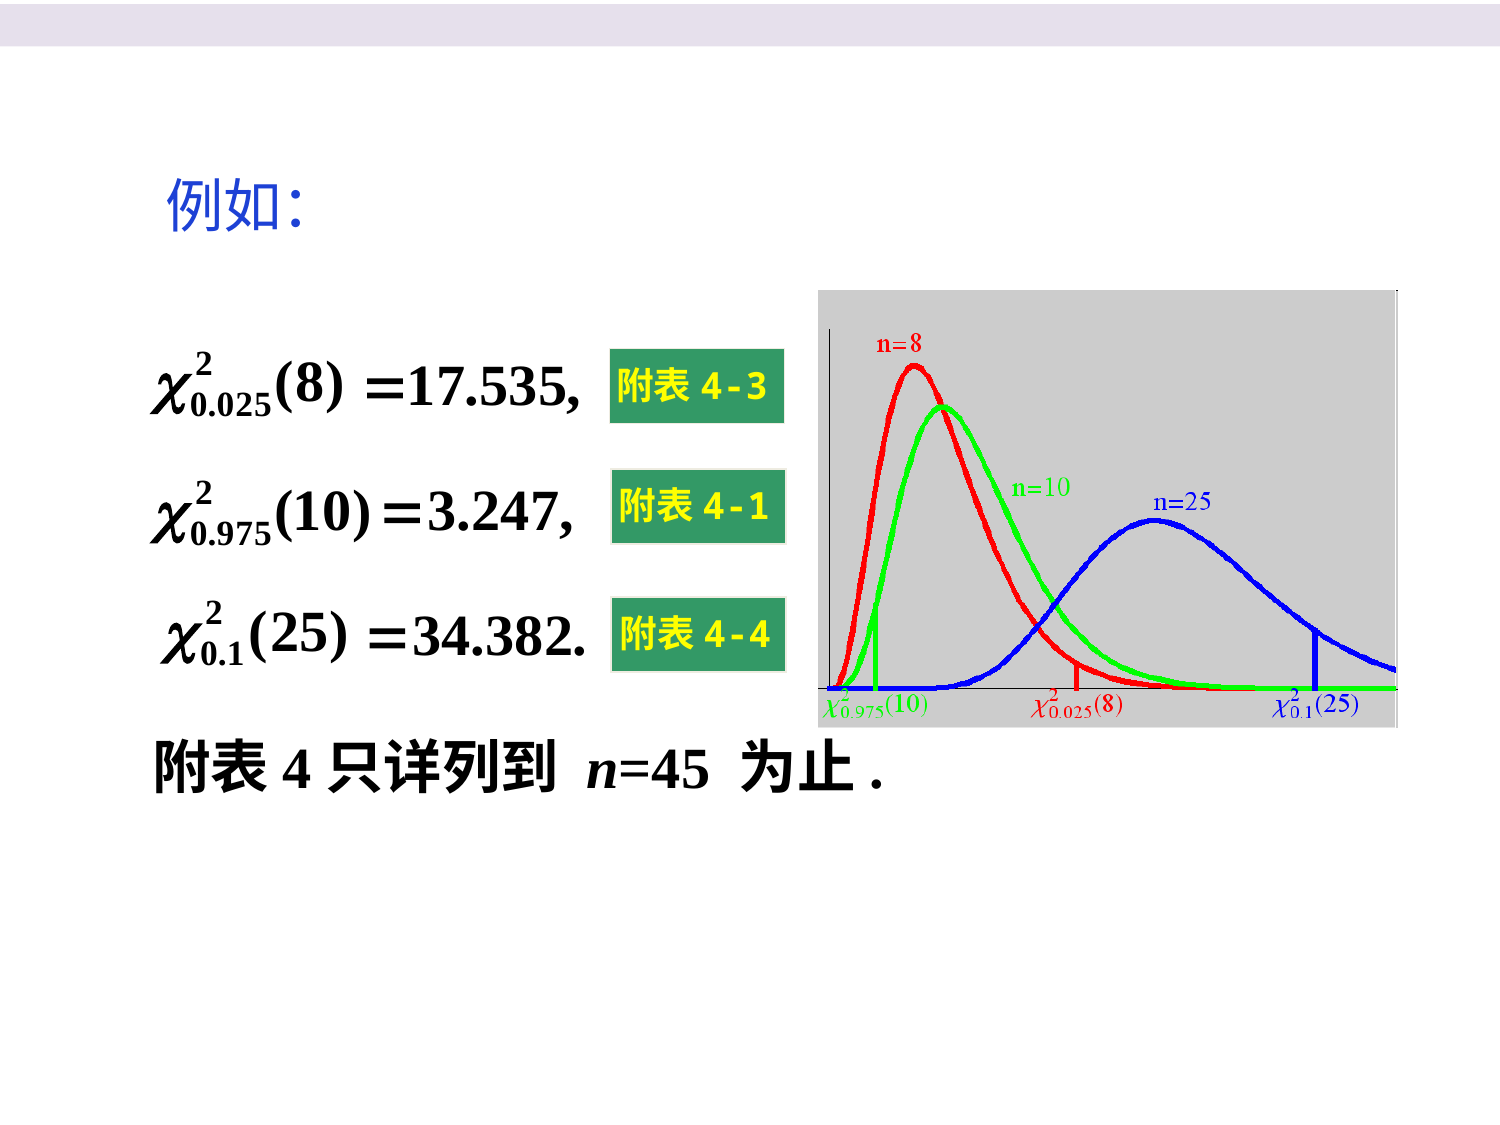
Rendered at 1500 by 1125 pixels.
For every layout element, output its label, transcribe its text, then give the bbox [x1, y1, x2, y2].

text_box [610, 469, 786, 545]
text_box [358, 359, 584, 421]
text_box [360, 609, 589, 663]
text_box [158, 592, 351, 673]
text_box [148, 471, 374, 552]
text_box 附表4-4 [604, 602, 786, 663]
text_box 附表4-1 [603, 474, 785, 535]
text_box [609, 348, 785, 424]
text_box 例如： [150, 161, 651, 247]
text_box 附表4-3 [601, 354, 783, 414]
picture [818, 290, 1398, 729]
text_box [610, 663, 786, 673]
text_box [375, 484, 576, 546]
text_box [148, 342, 347, 423]
text_box 附表4只详列到 n=45 为止. [137, 722, 900, 807]
text_box [610, 597, 786, 602]
